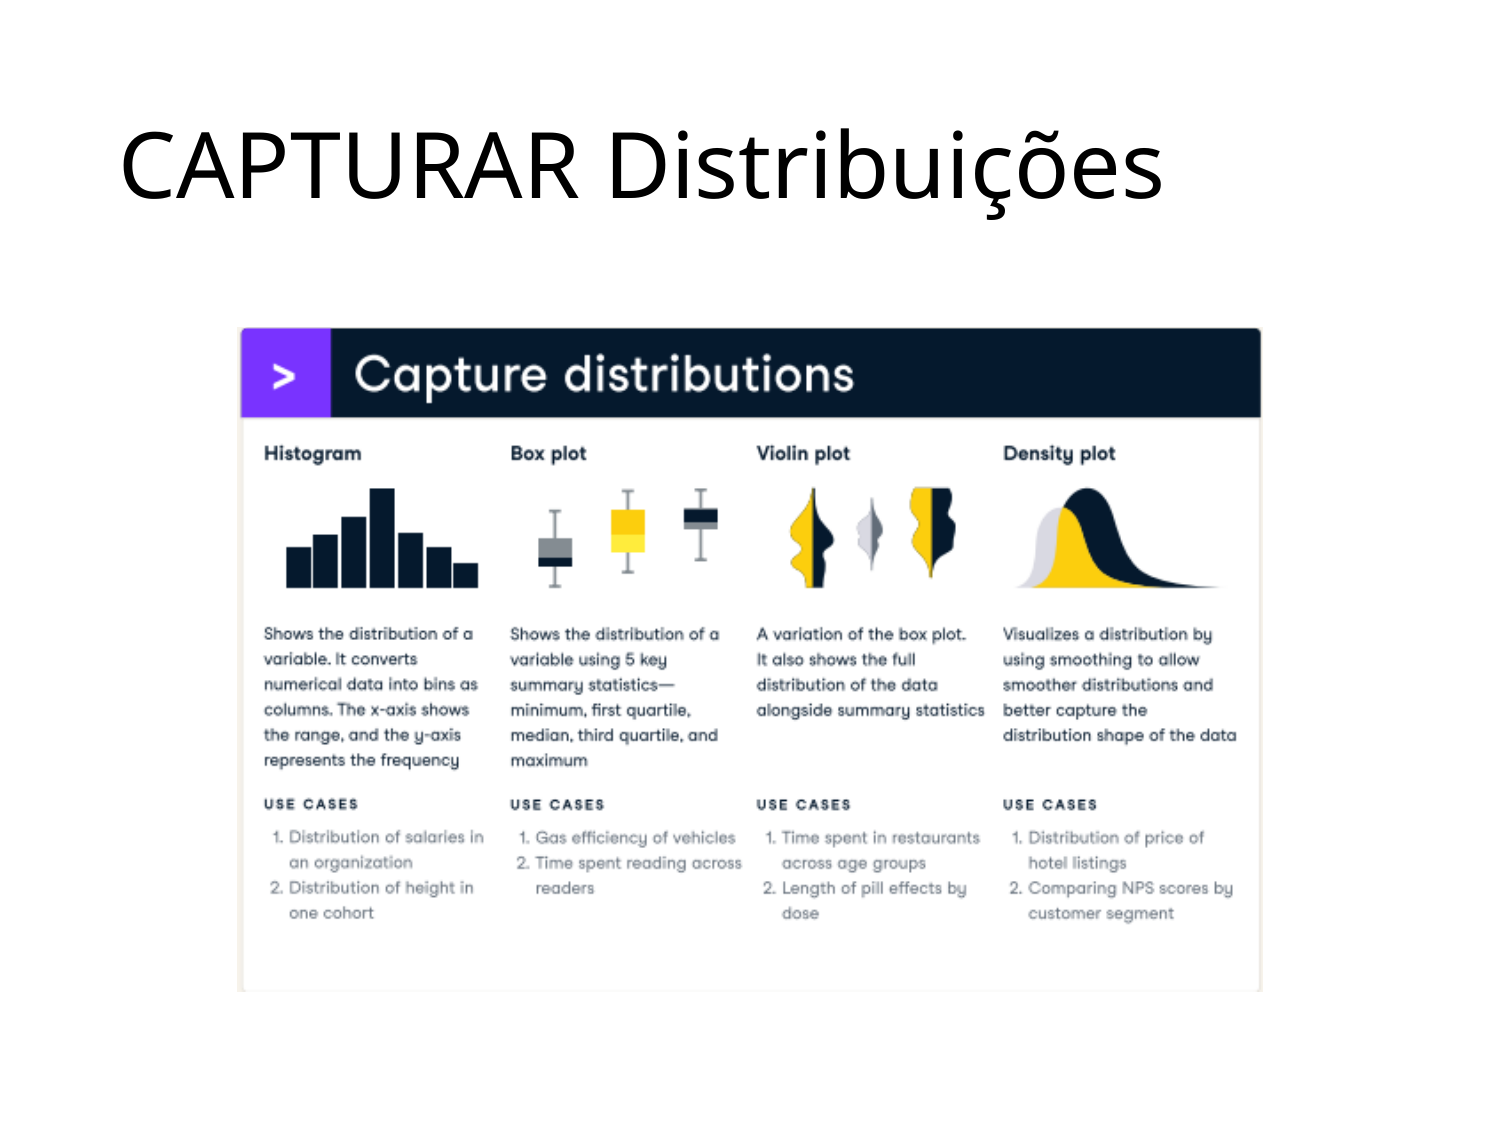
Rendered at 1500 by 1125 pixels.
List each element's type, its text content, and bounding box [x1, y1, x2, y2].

title CAPTURAR Distribuições [103, 59, 1397, 278]
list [236, 327, 1264, 992]
